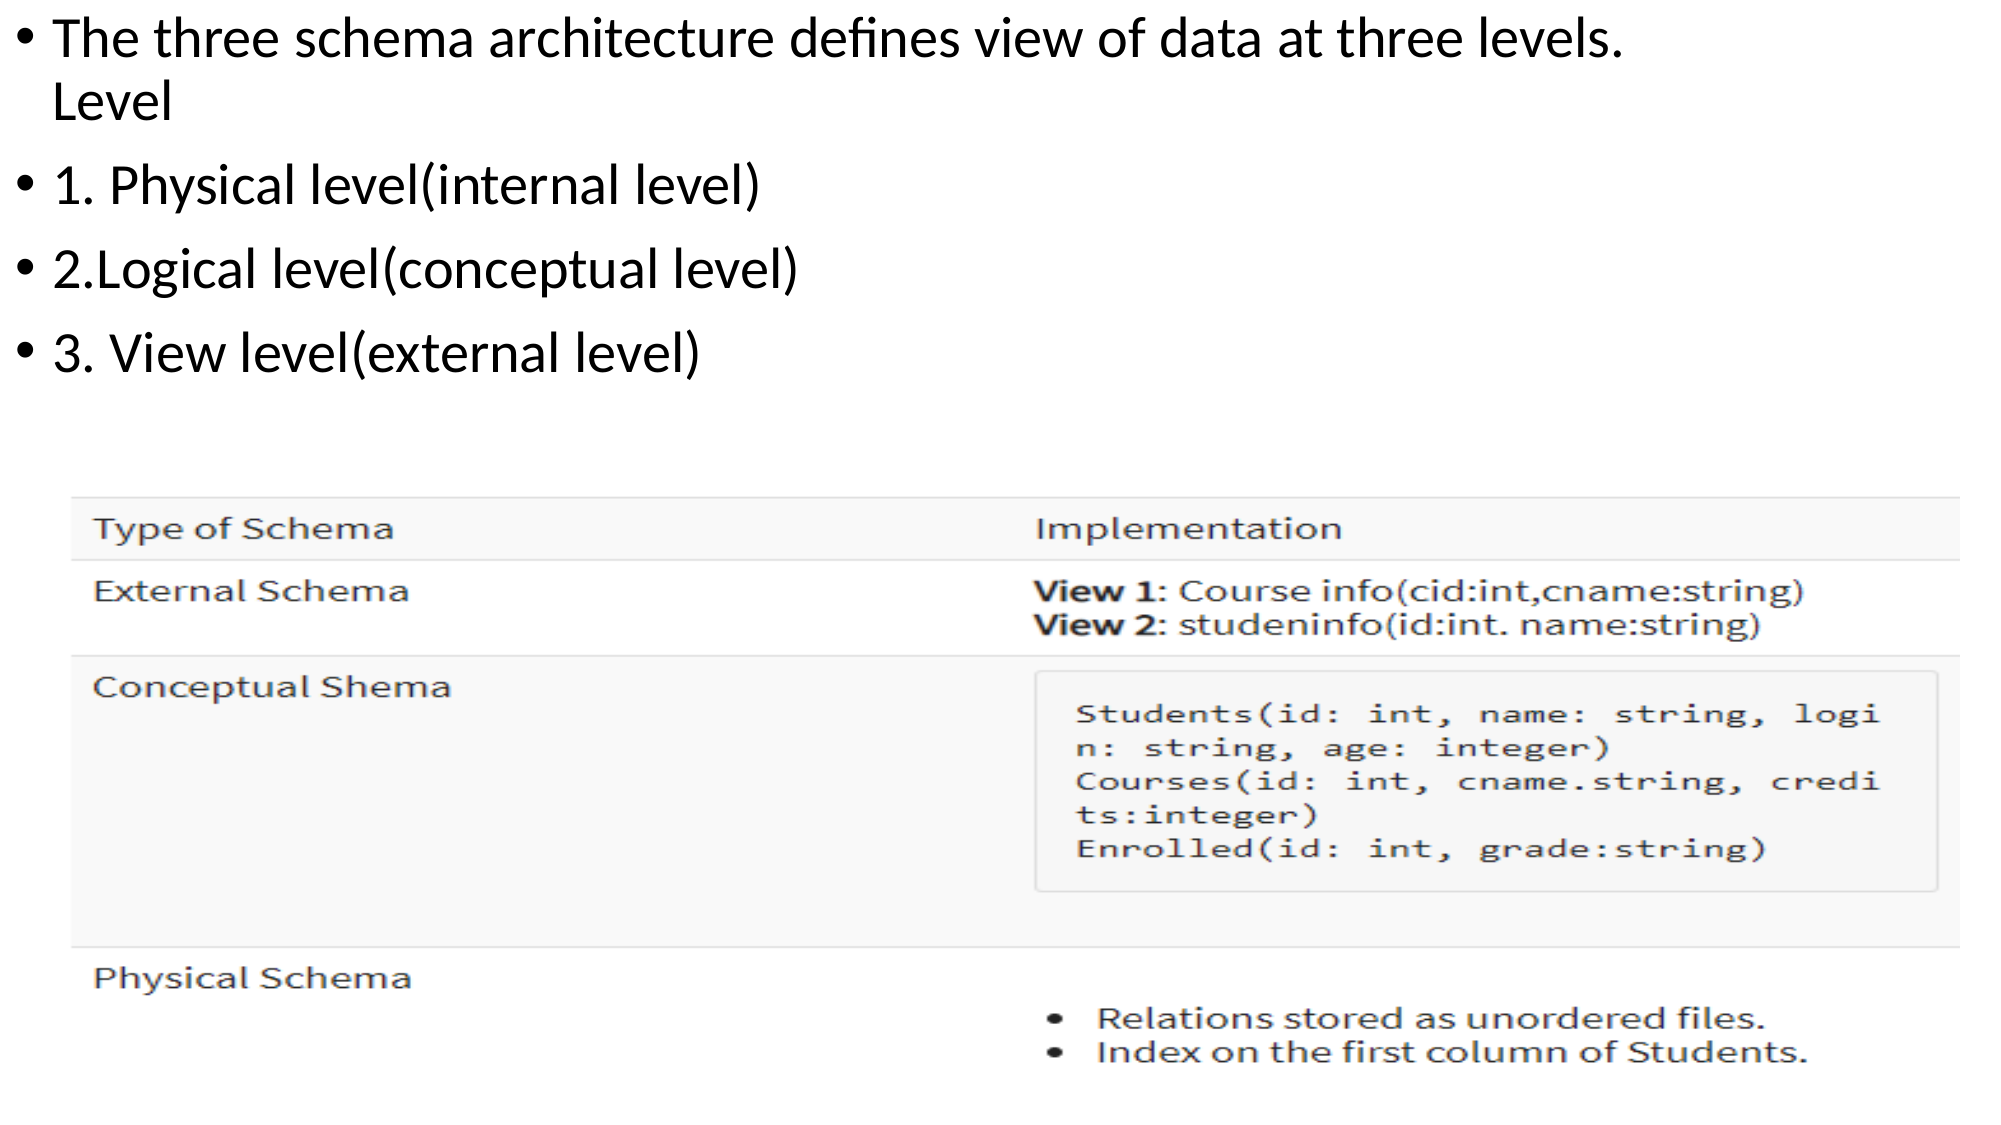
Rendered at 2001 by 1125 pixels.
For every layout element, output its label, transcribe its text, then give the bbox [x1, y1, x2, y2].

list The three schema architecture defines view of data at three levels. Level 1. Physical level(internal level) 2.Logical level(conceptual level) 3. View level(external level) [0, 0, 1725, 714]
picture [39, 482, 1960, 1125]
